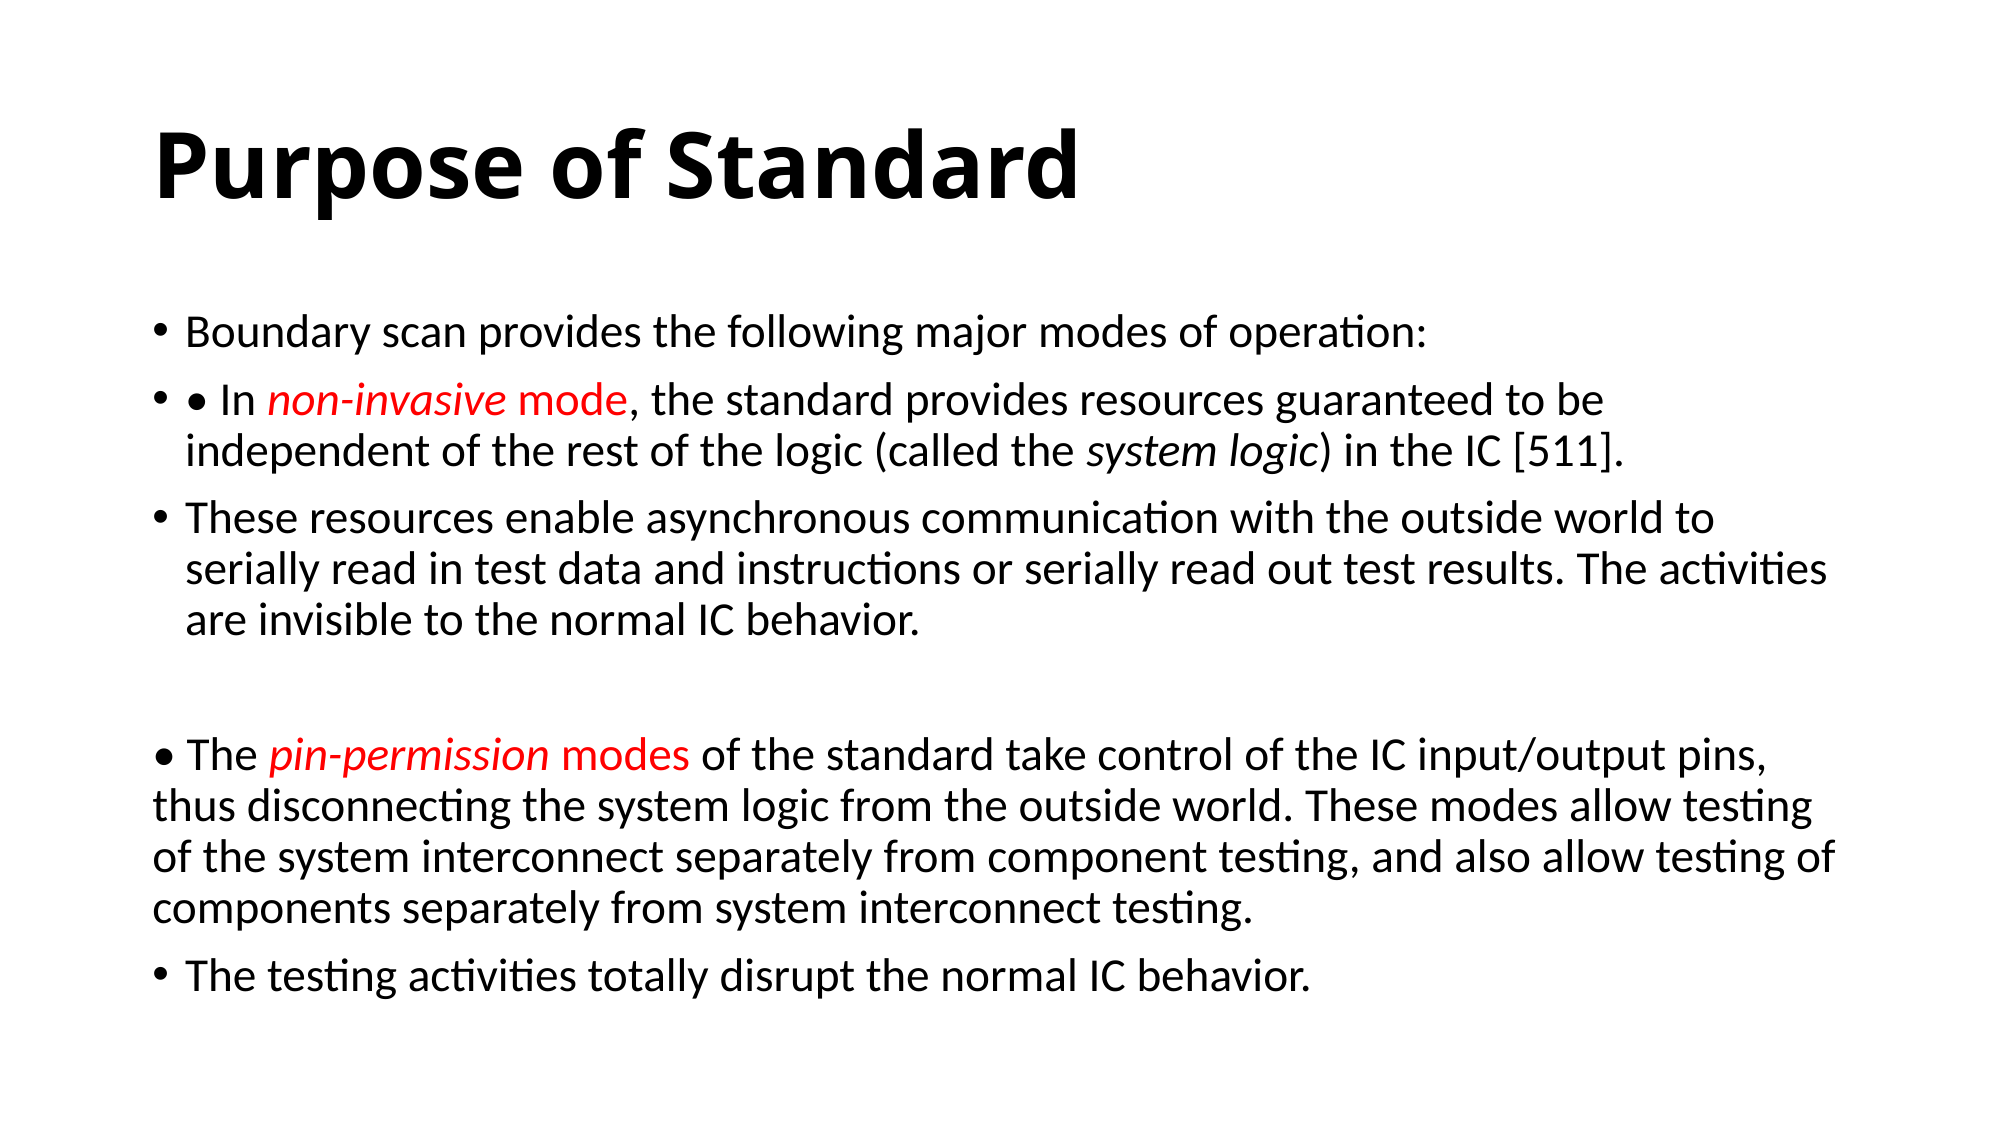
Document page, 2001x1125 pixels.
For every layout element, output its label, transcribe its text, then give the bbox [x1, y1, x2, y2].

list Boundary scan provides the following major modes of operation: • In non-invasive mode, the standard provides resources guaranteed to be independent of the rest of the logic (called the system logic) in the IC [511]. These resources enable asynchronous communication with the outside world to serially read in test data and instructions or serially read out test results. The activities are invisible to the normal IC behavior. • The pin-permission modes of the standard take control of the IC input/output pins, thus disconnecting the system logic from the outside world. These modes allow testing of the system interconnect separately from component testing, and also allow testing of components separately from system interconnect testing. The testing activities totally disrupt the normal IC behavior. [137, 299, 1863, 1014]
title Purpose of Standard [137, 59, 1863, 278]
